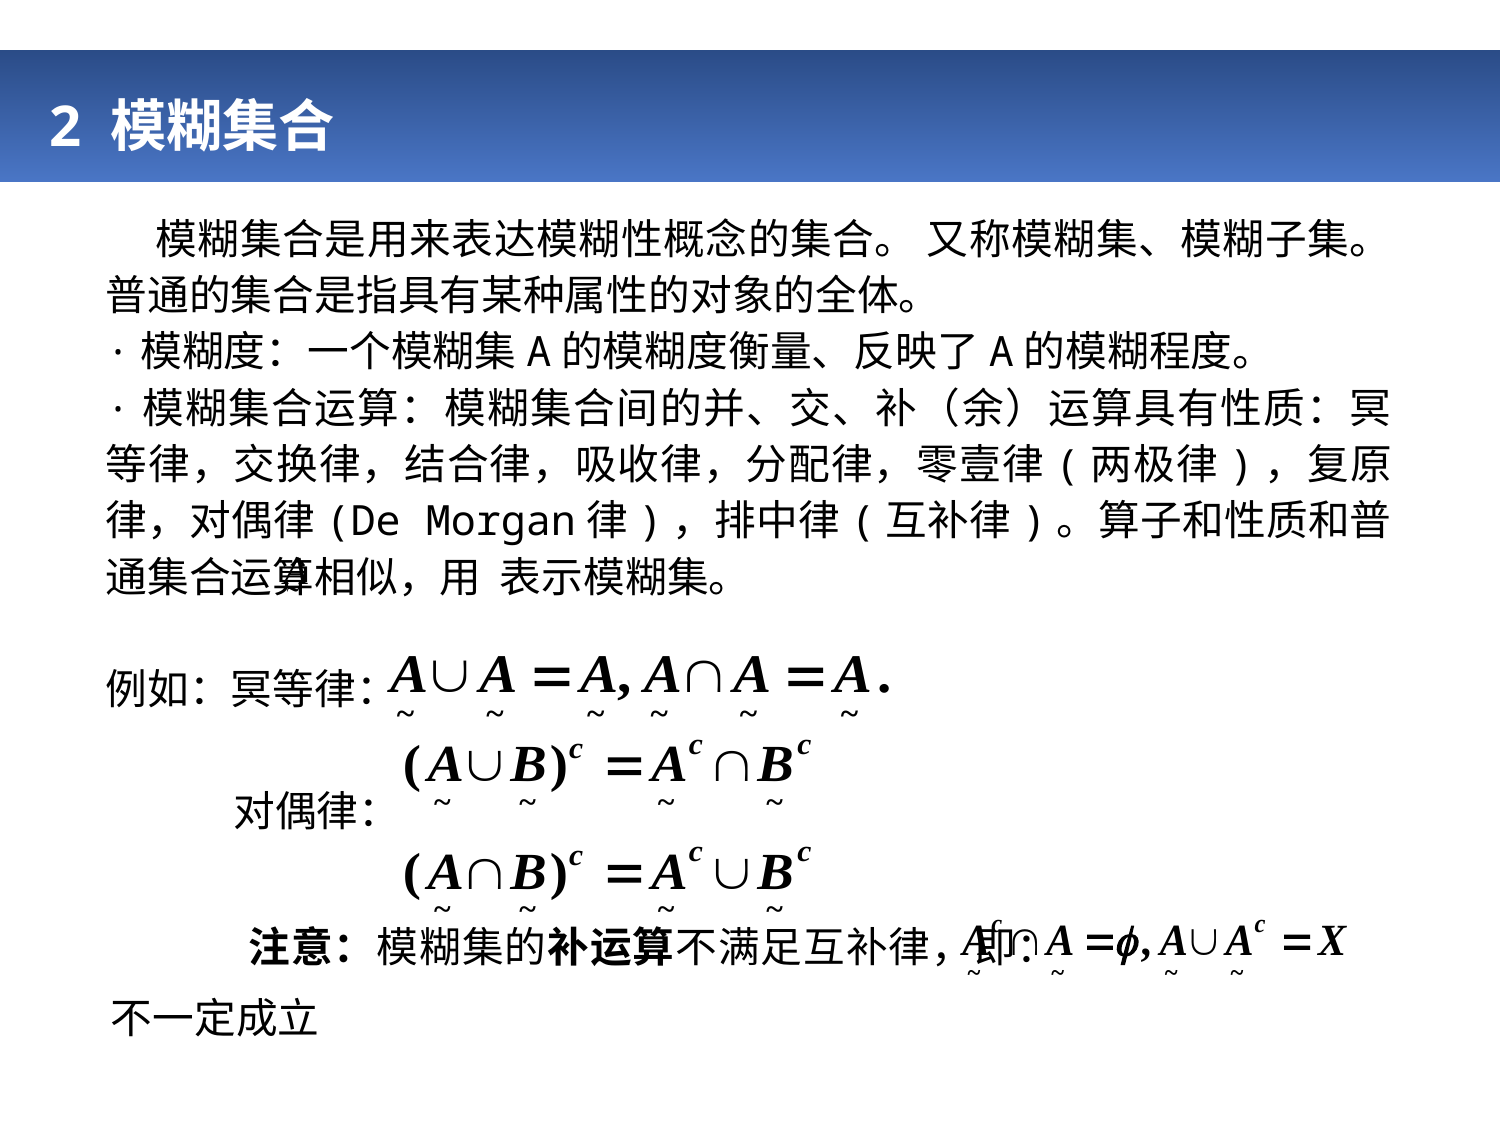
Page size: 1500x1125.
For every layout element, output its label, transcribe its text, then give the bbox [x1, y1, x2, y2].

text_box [82, 907, 1356, 1044]
title 2 模糊集合 [34, 70, 1437, 186]
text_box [90, 198, 1407, 926]
